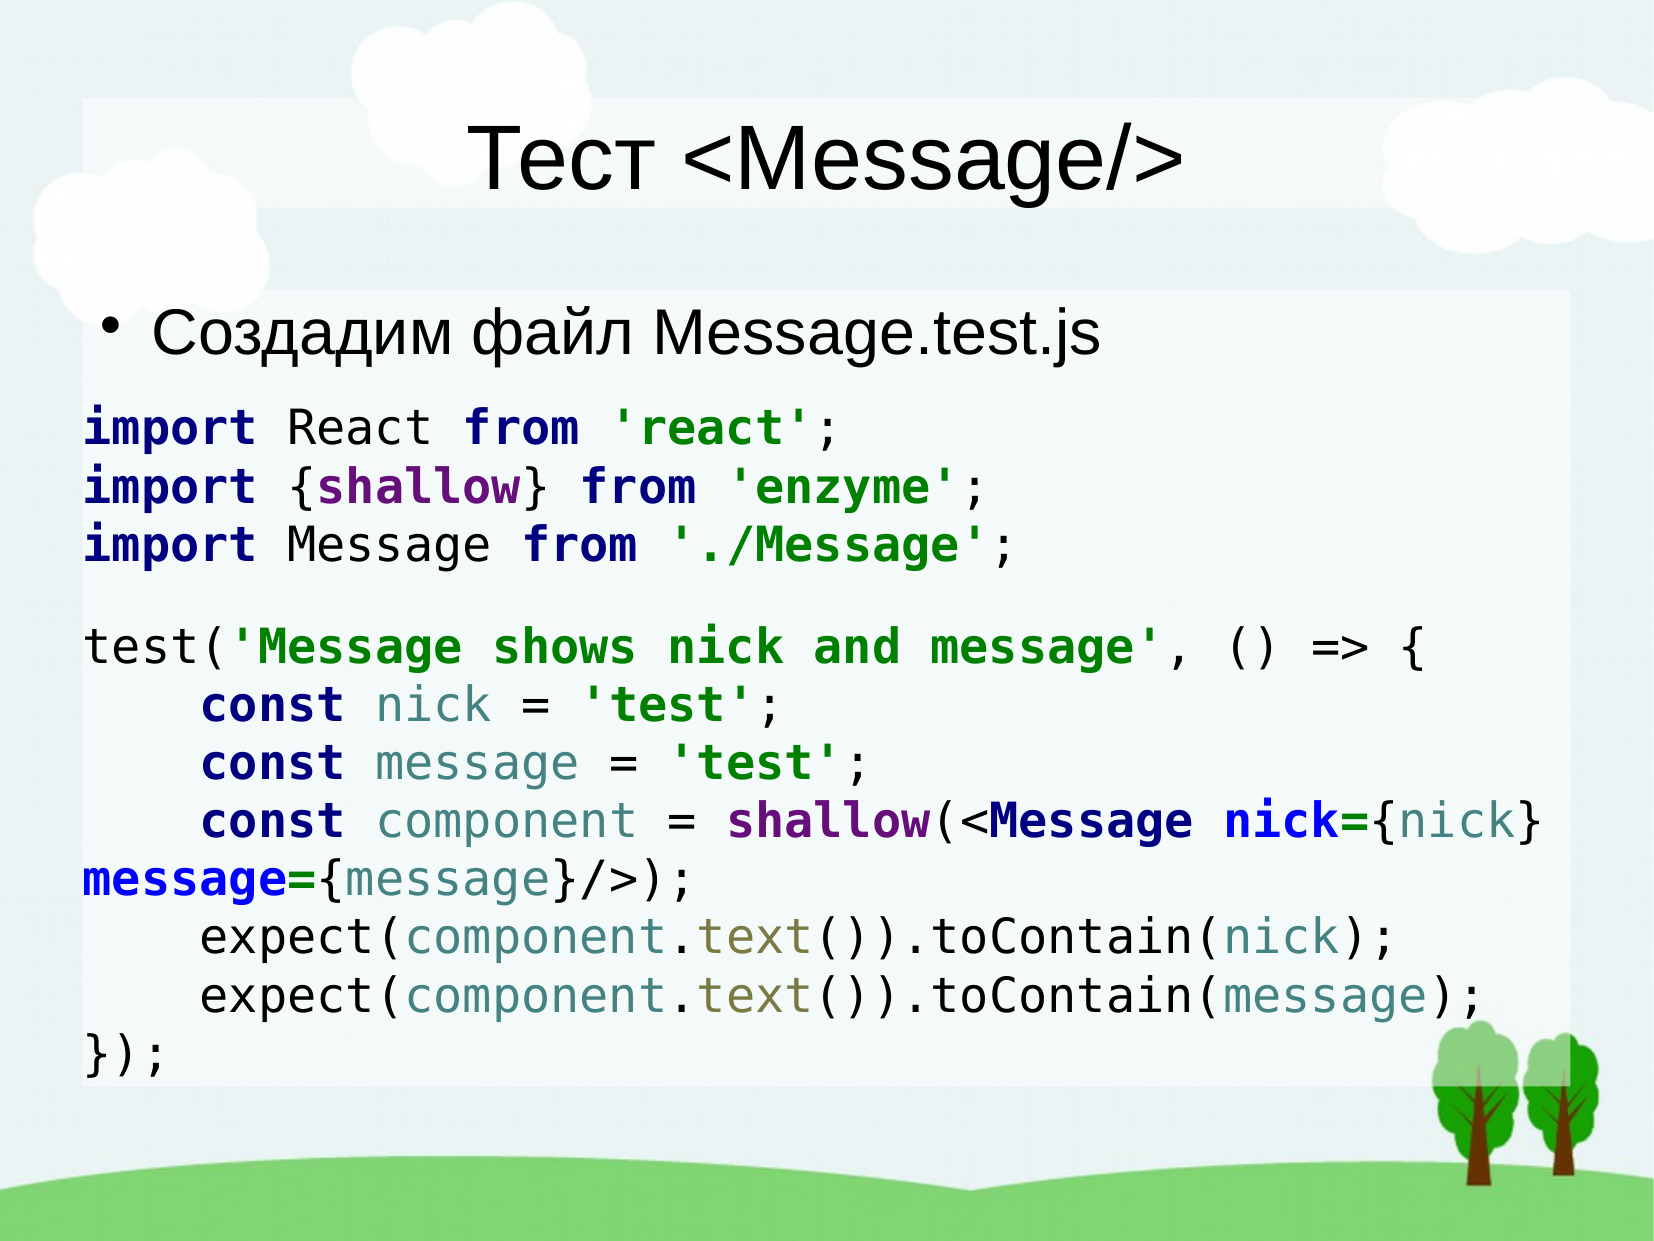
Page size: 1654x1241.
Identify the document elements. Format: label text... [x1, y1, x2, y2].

text_box Тест <Message/> [82, 97, 1571, 208]
picture [0, 0, 1654, 1241]
text_box Создадим файл Message.test.js import React from 'react'; import {shallow} from 'enzyme'; import Message from './Message'; test('Message shows nick and message', () => { const nick = 'test'; const message = 'test'; const component = shallow(<Message nick={nick} message={message}/>); expect(component.text()).toContain(nick); expect(component.text()).toContain(message); }); [82, 290, 1571, 1087]
